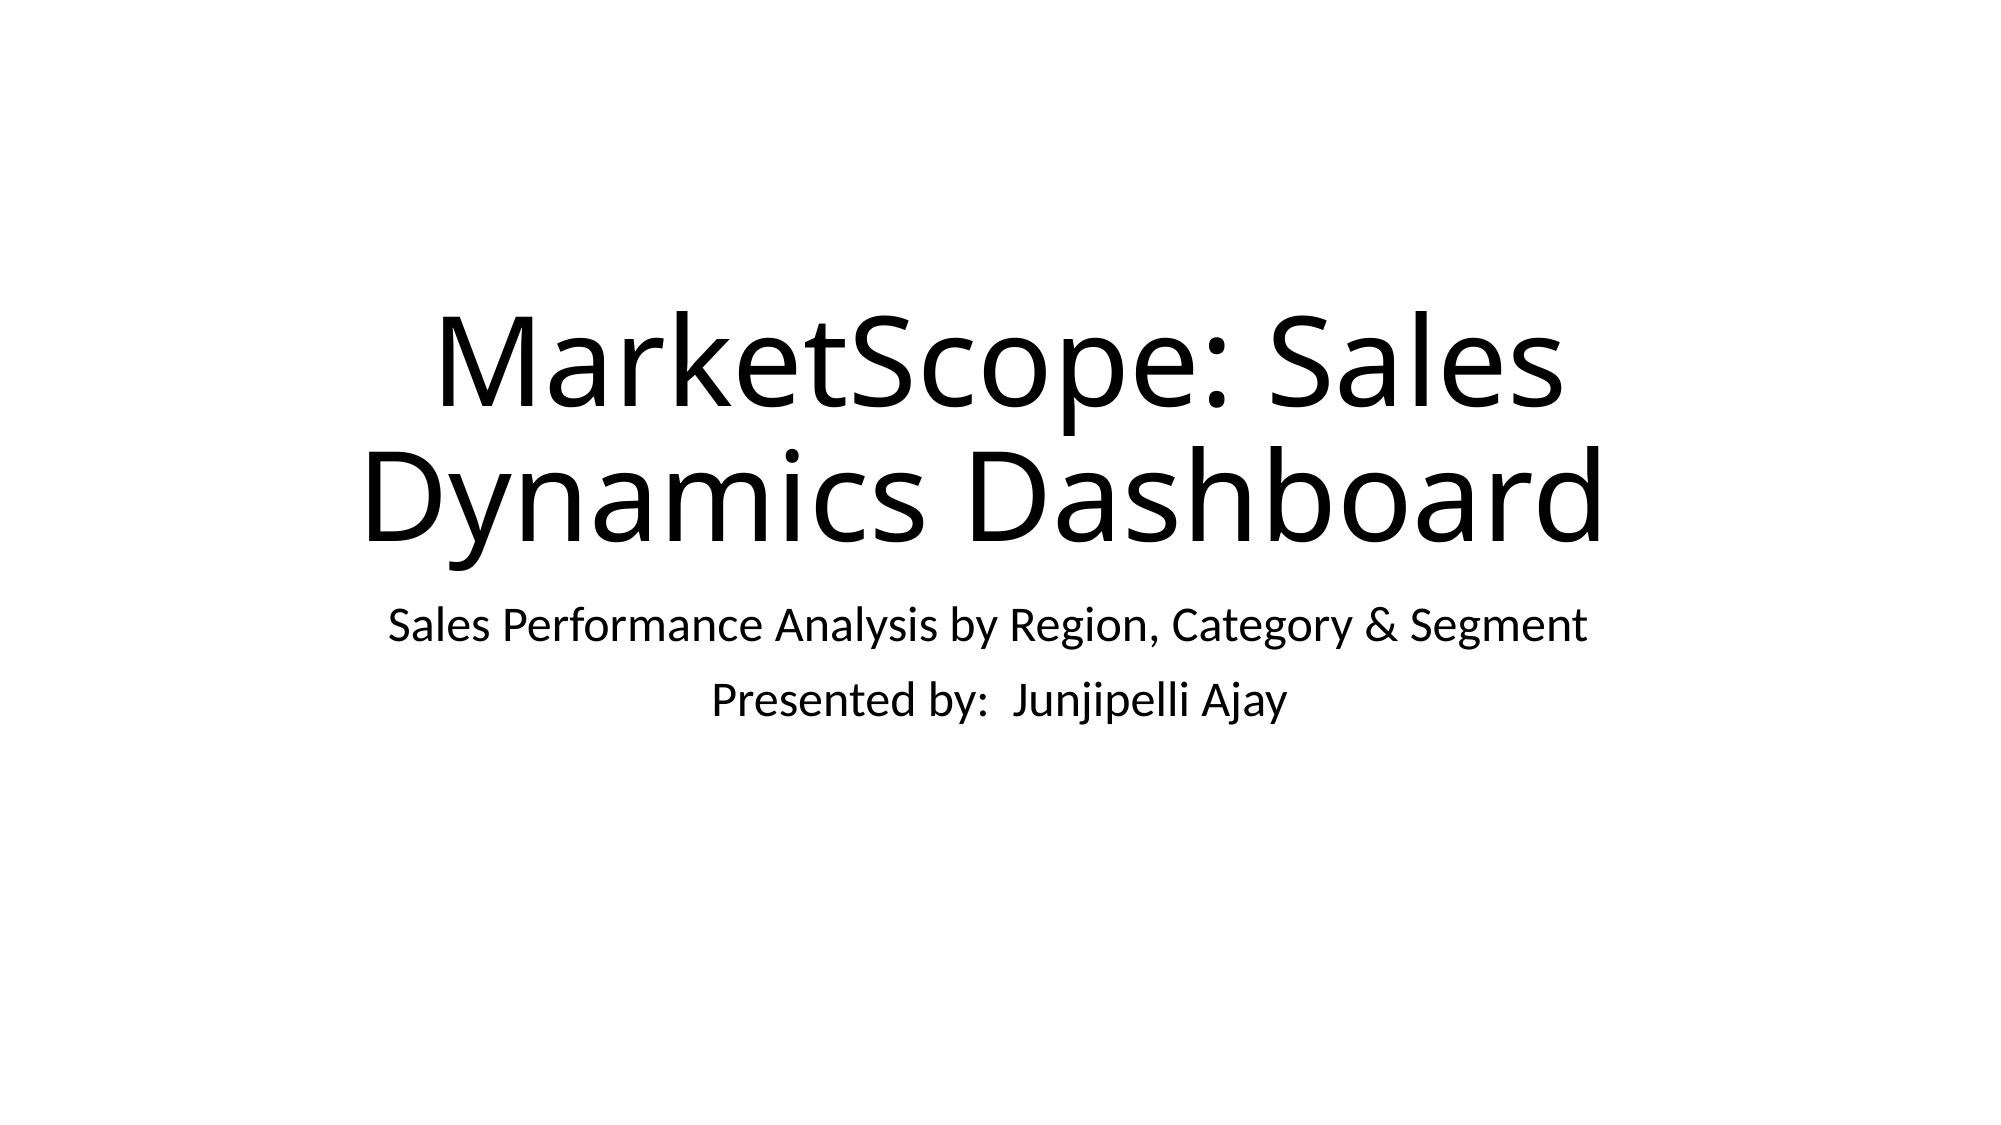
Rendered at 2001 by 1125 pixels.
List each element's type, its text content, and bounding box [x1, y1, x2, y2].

subtitle Sales Performance Analysis by Region, Category & Segment Presented by: Junjipelli Ajay [249, 590, 1750, 863]
title MarketScope: Sales Dynamics Dashboard [249, 184, 1750, 576]
